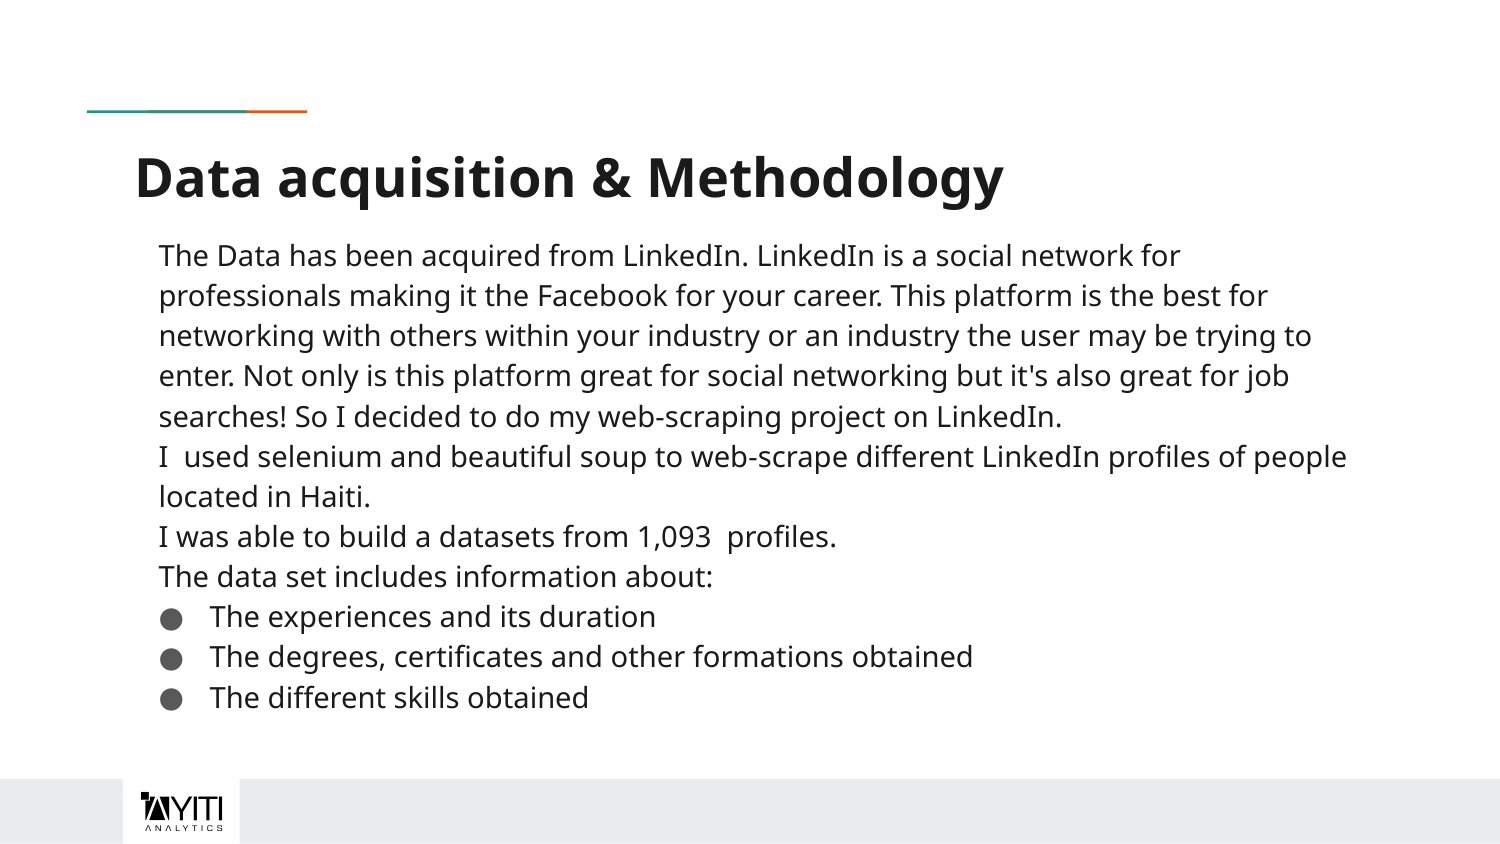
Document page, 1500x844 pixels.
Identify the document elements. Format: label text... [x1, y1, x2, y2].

picture [122, 779, 240, 844]
title Data acquisition & Methodology [119, 128, 1381, 217]
list The Data has been acquired from LinkedIn. LinkedIn is a social network for professionals making it the Facebook for your career. This platform is the best for networking with others within your industry or an industry the user may be trying to enter. Not only is this platform great for social networking but it's also great for job searches! So I decided to do my web-scraping project on LinkedIn. I used selenium and beautiful soup to web-scrape different LinkedIn profiles of people located in Haiti. I was able to build a datasets from 1,093 profiles. The data set includes information about: The experiences and its duration The degrees, certificates and other formations obtained The different skills obtained [119, 217, 1381, 755]
